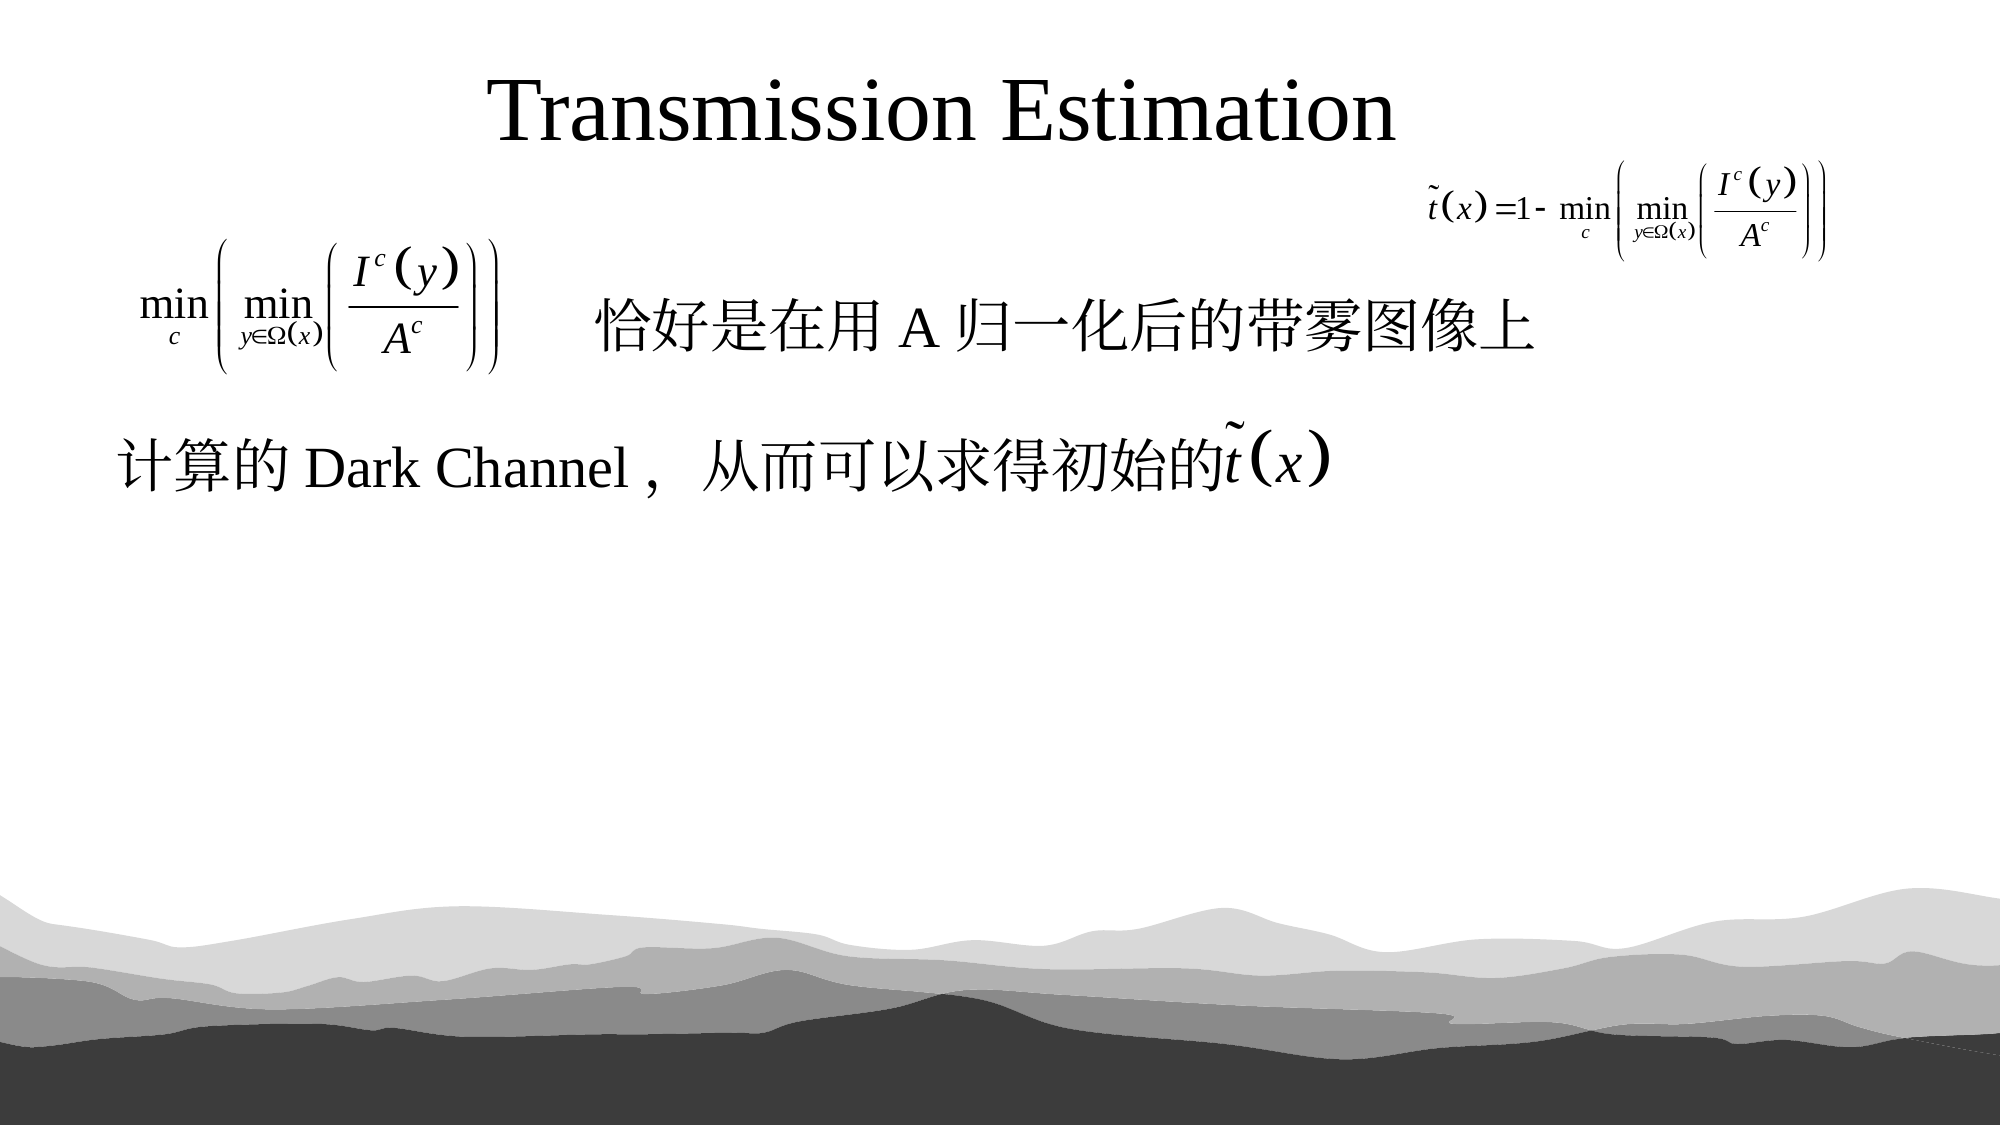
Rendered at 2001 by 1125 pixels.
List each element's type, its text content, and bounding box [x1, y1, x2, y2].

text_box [134, 231, 509, 384]
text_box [1218, 415, 1334, 513]
text_box 恰好是在用A归一化后的带雾图像上 计算的Dark Channel，从而可以求得初始的 [100, 211, 2000, 552]
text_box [1424, 155, 1835, 268]
text_box Transmission Estimation [256, 41, 1630, 167]
